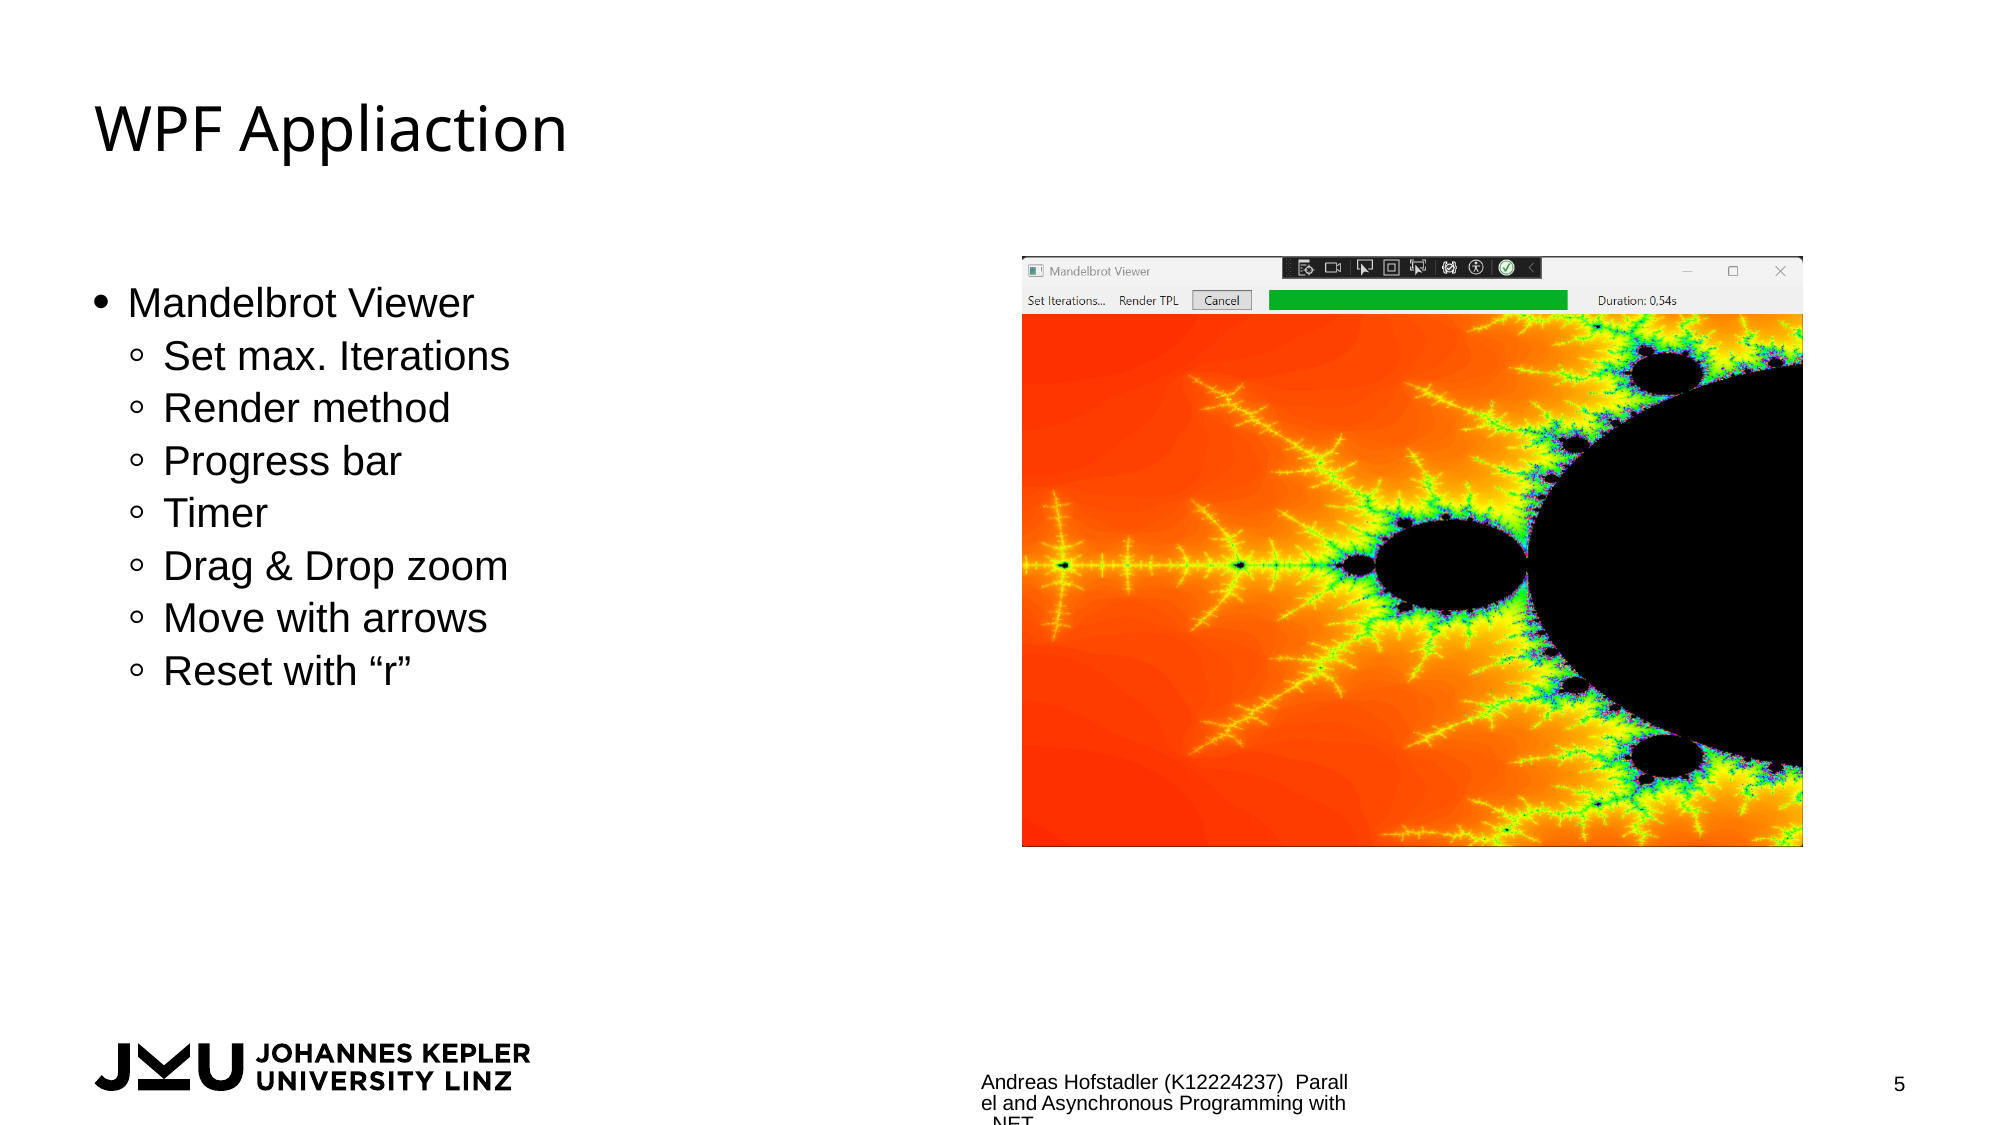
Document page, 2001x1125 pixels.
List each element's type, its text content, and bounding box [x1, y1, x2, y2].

picture [1022, 256, 1803, 847]
footer Andreas Hofstadler (K12224237) Parallel and Asynchronous Programming with .NET [966, 1041, 1365, 1102]
slide_number 5 [1807, 1042, 1921, 1103]
list Mandelbrot Viewer Set max. Iterations Render method Progress bar Timer Drag & Drop zoom Move with arrows Reset with “r” [77, 265, 1905, 1007]
title WPF Appliaction [79, 94, 1905, 257]
